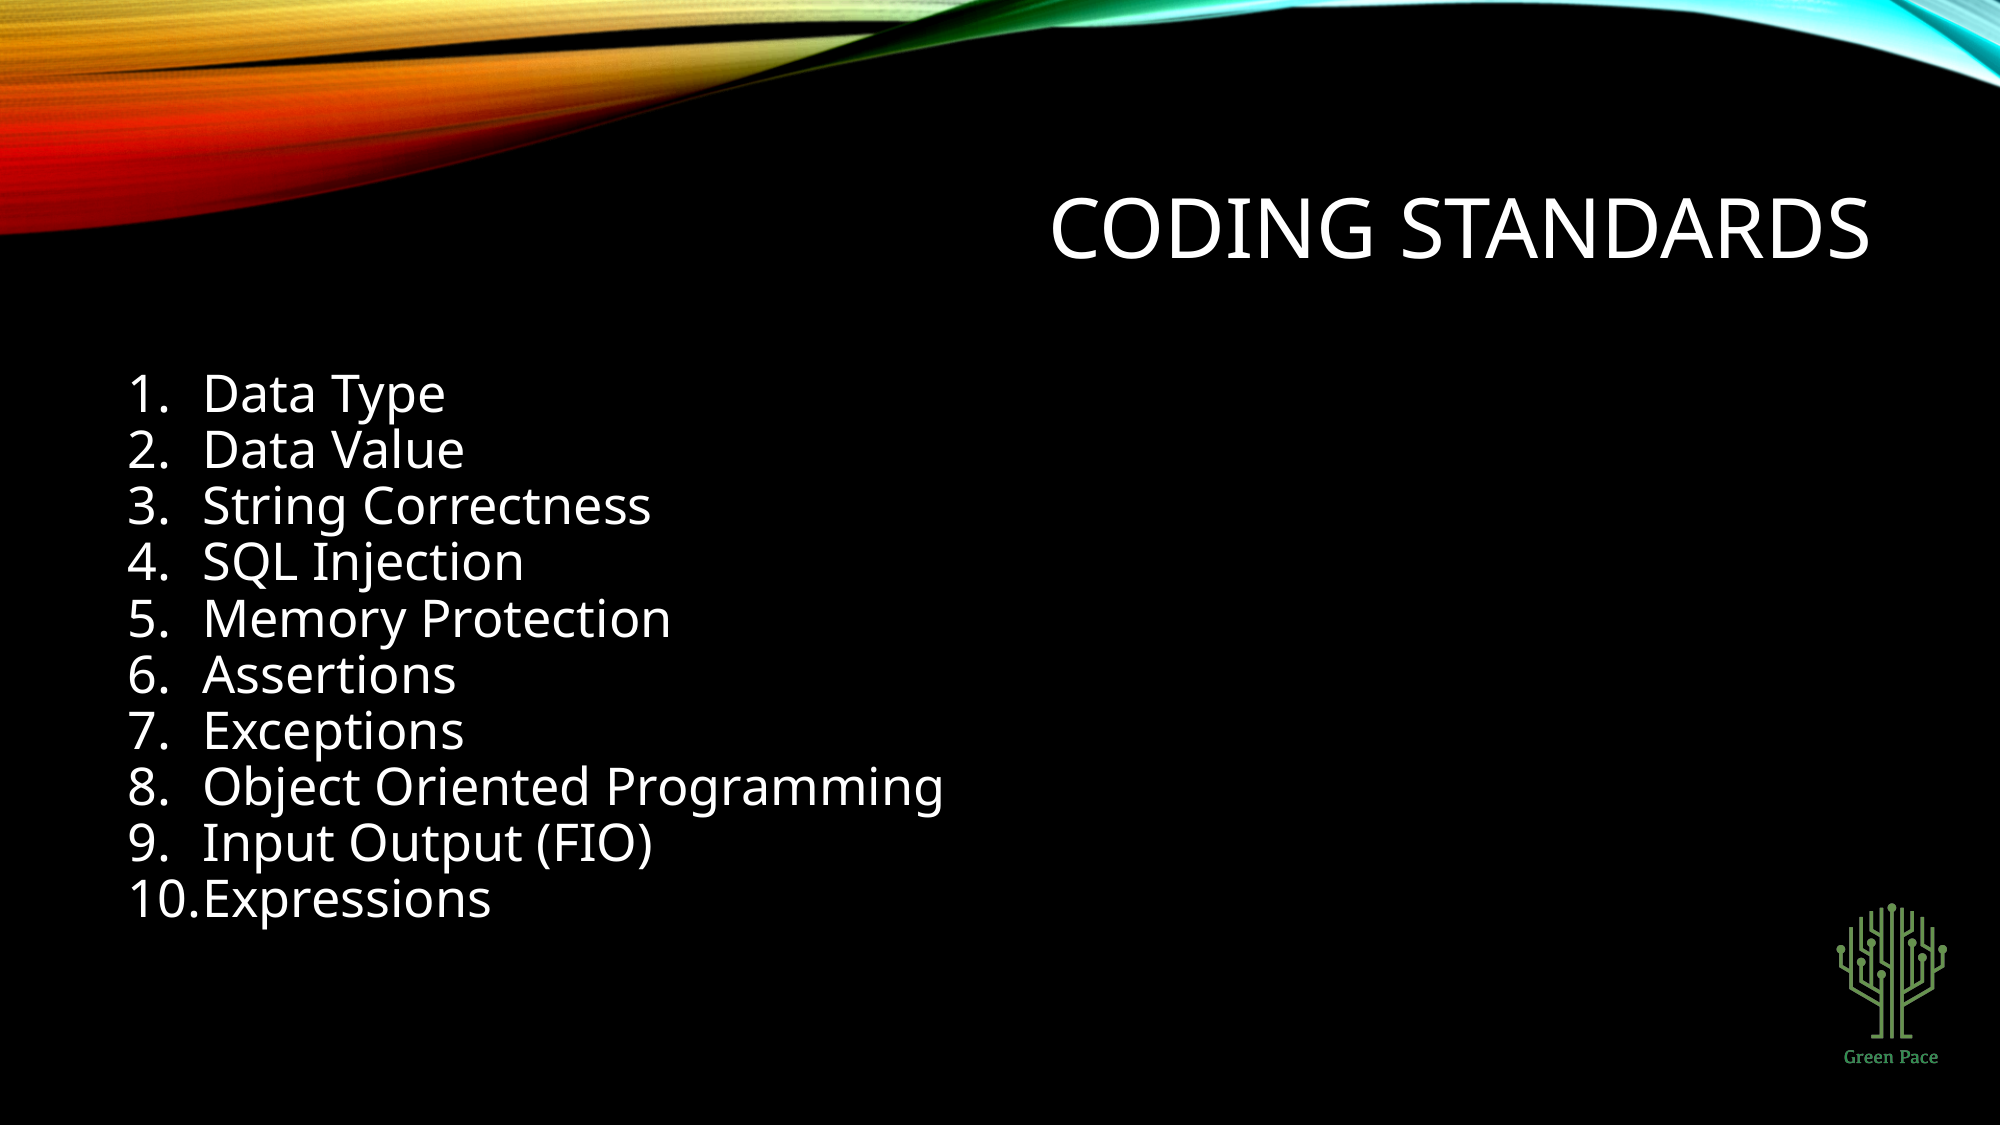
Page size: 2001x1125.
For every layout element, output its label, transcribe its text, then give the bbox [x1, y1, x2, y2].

picture [1817, 892, 1964, 1082]
list Data Type Data Value String Correctness SQL Injection Memory Protection Assertions Exceptions Object Oriented Programming Input Output (FIO) Expressions [112, 360, 1888, 1021]
picture [0, 0, 2000, 237]
title CODING STANDARDS [474, 125, 1888, 338]
